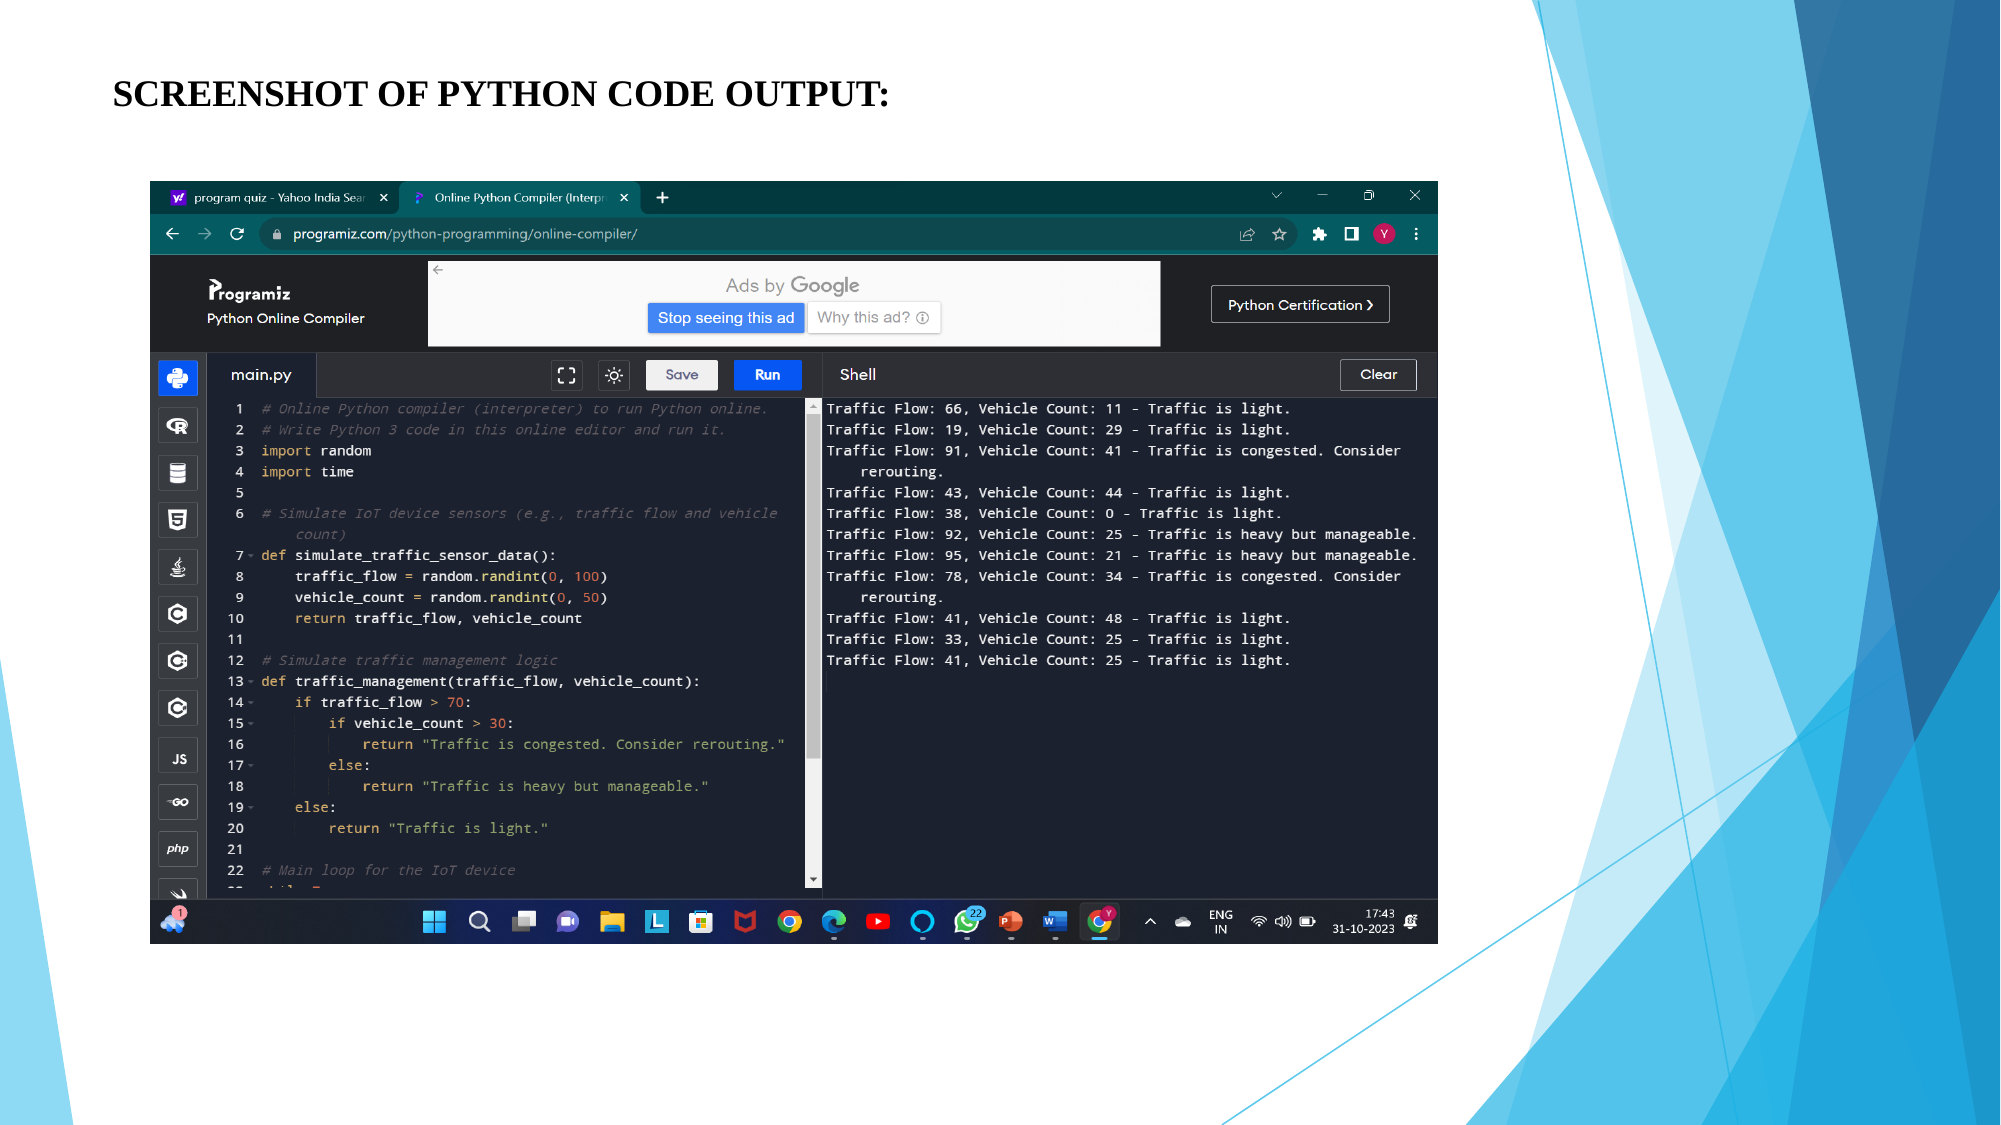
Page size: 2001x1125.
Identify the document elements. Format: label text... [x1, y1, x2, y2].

title SCREENSHOT OF PYTHON CODE OUTPUT: [112, 68, 1076, 164]
picture [149, 180, 1438, 944]
